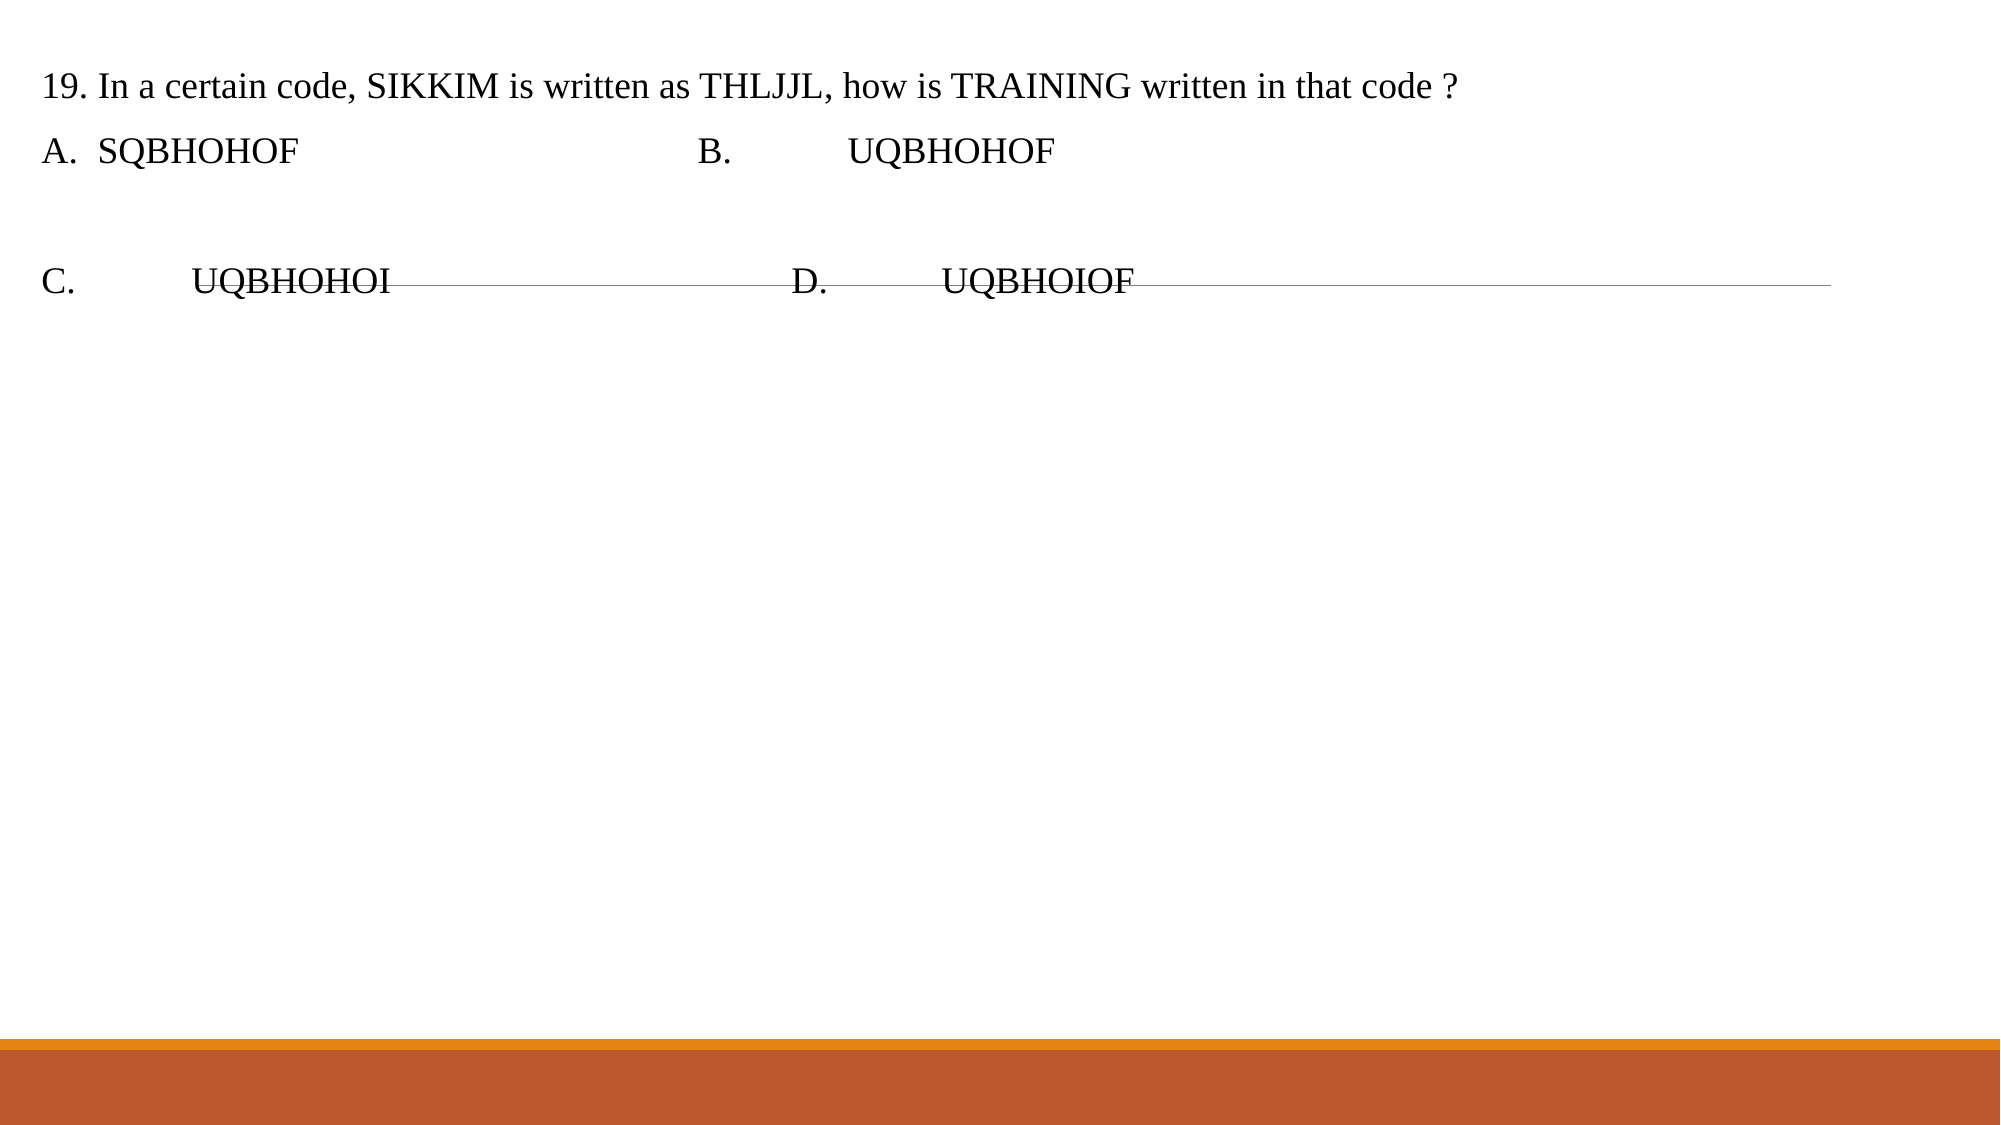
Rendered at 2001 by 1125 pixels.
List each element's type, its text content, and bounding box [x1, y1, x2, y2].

text_box 19. In a certain code, SIKKIM is written as THLJJL, how is TRAINING written in that code ? SQBHOHOF B. UQBHOHOF C. UQBHOHOI D. UQBHOIOF [26, 50, 1895, 309]
